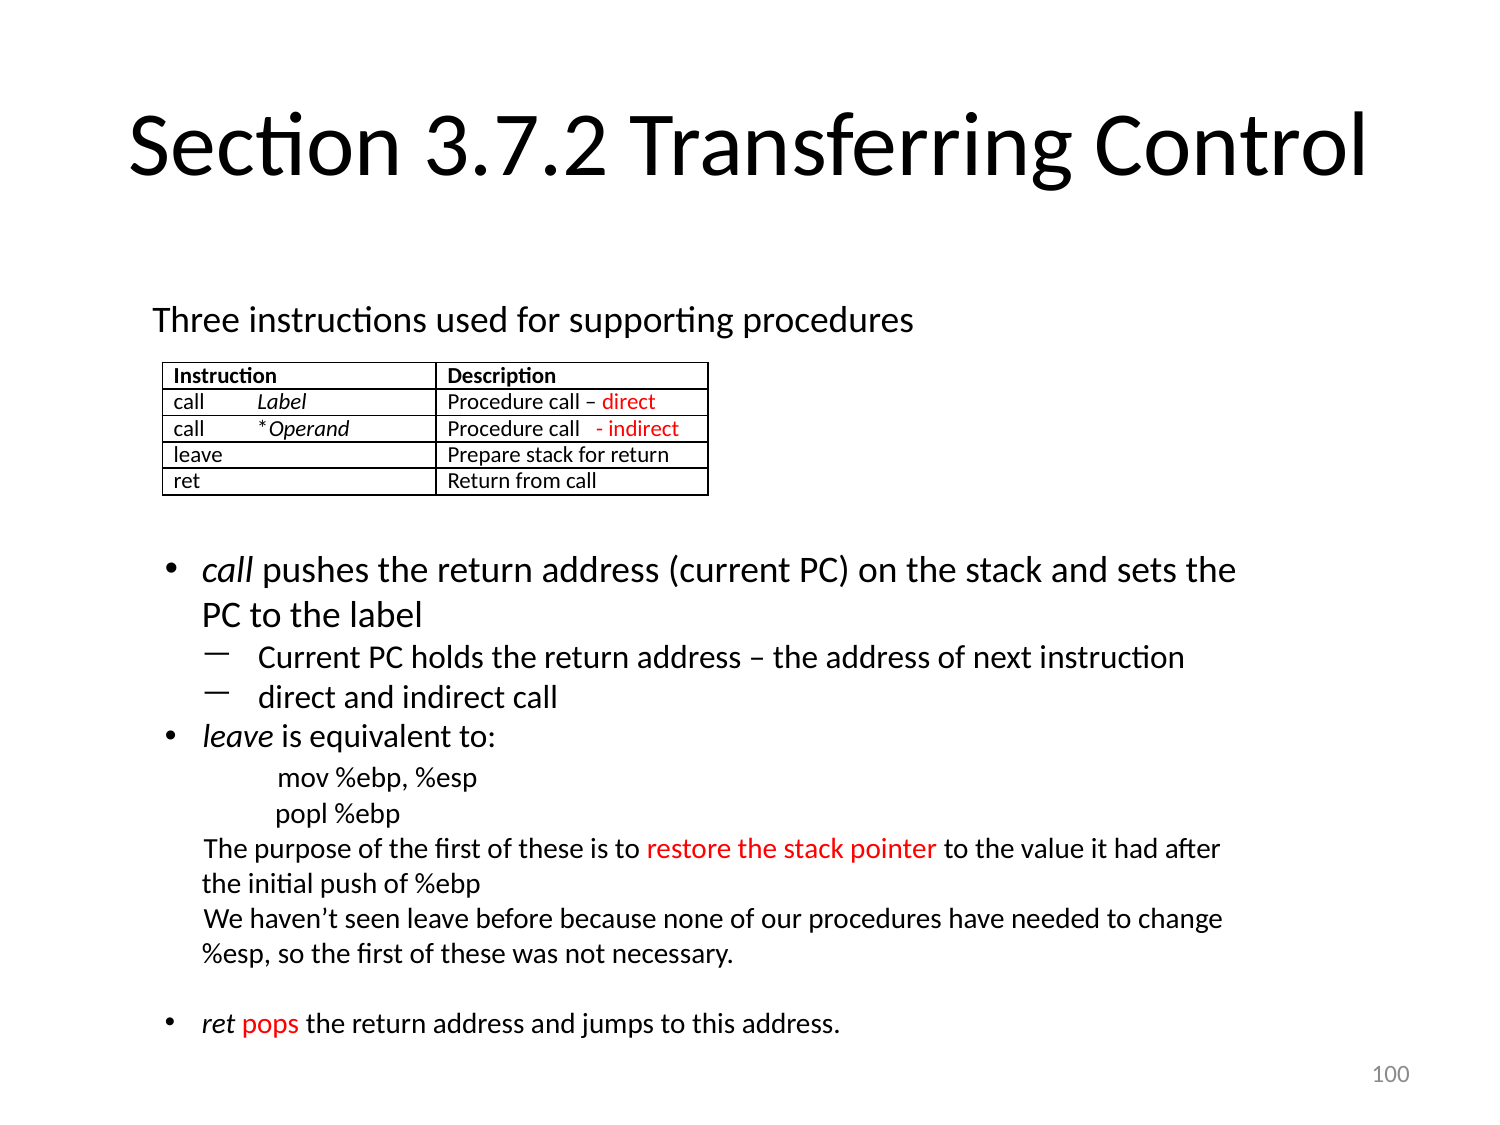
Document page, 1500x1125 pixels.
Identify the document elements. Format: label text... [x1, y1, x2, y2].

title Section 3.7.2 Transferring Control [75, 45, 1425, 233]
table_cell Procedure call – direct [437, 390, 707, 415]
table_cell ret [163, 469, 435, 494]
table_cell Prepare stack for return [437, 443, 707, 467]
text_box call pushes the return address (current PC) on the stack and sets the PC to the label Current PC holds the return address – the address of next instruction direct and indirect call leave is equivalent to: mov %ebp, %esp popl %ebp The purpose of the first of these is to restore the stack pointer to the value it had after the initial push of %ebp We haven’t seen leave before because none of our procedures have needed to change %esp, so the first of these was not necessary. ret pops the return address and jumps to this address. [149, 537, 1275, 1125]
table_header Description [437, 363, 707, 388]
table_cell leave [163, 443, 435, 467]
table_cell Procedure call - indirect [437, 416, 707, 441]
table_cell Return from call [437, 469, 707, 494]
table_header Instruction [163, 363, 435, 388]
slide_number 100 [1074, 1042, 1425, 1103]
text_box Three instructions used for supporting procedures [137, 287, 1000, 348]
table_cell call Label [163, 390, 435, 415]
table_cell call *Operand [163, 416, 435, 441]
